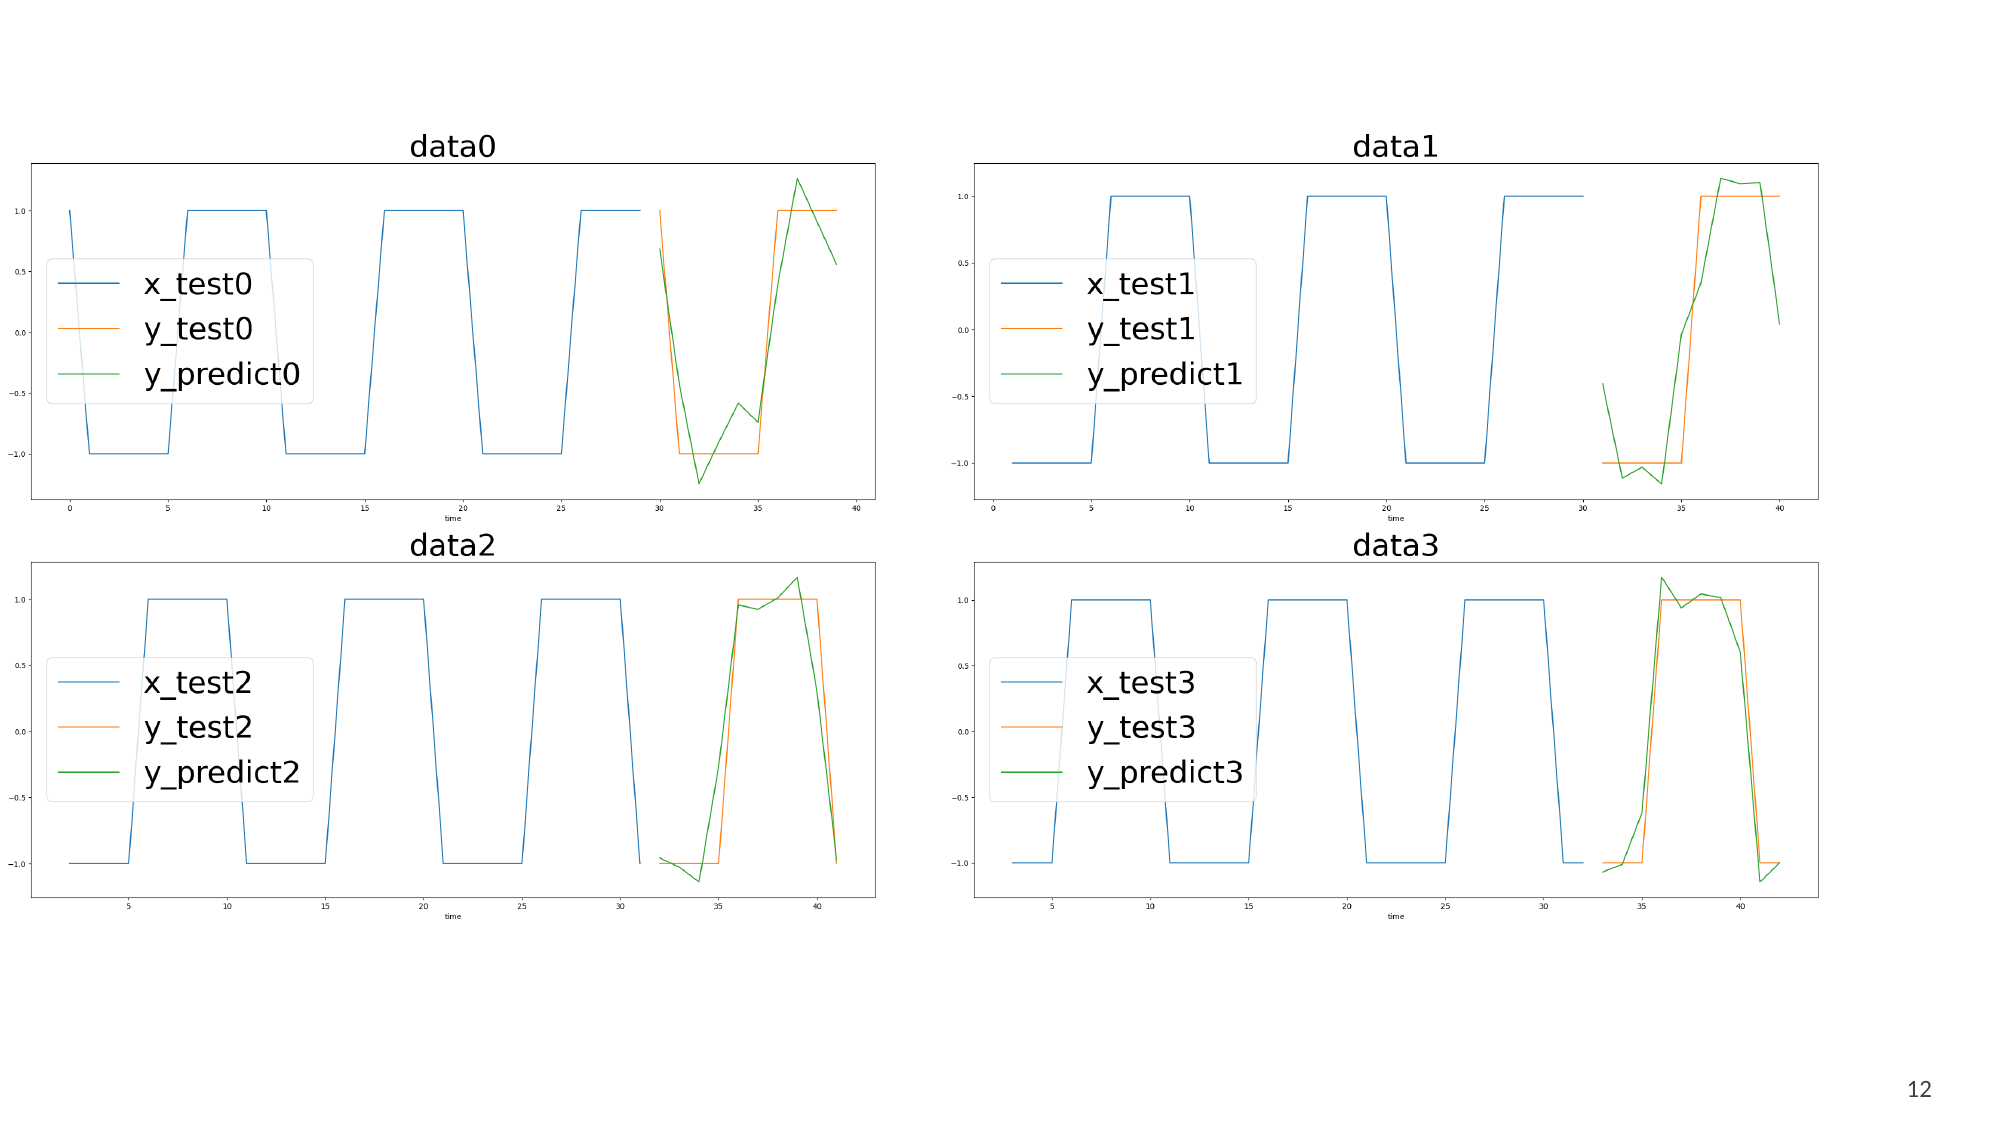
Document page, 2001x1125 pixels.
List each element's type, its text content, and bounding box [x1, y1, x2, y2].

slide_number 12 [1790, 1064, 1948, 1110]
picture [945, 128, 1823, 926]
picture [2, 128, 880, 926]
